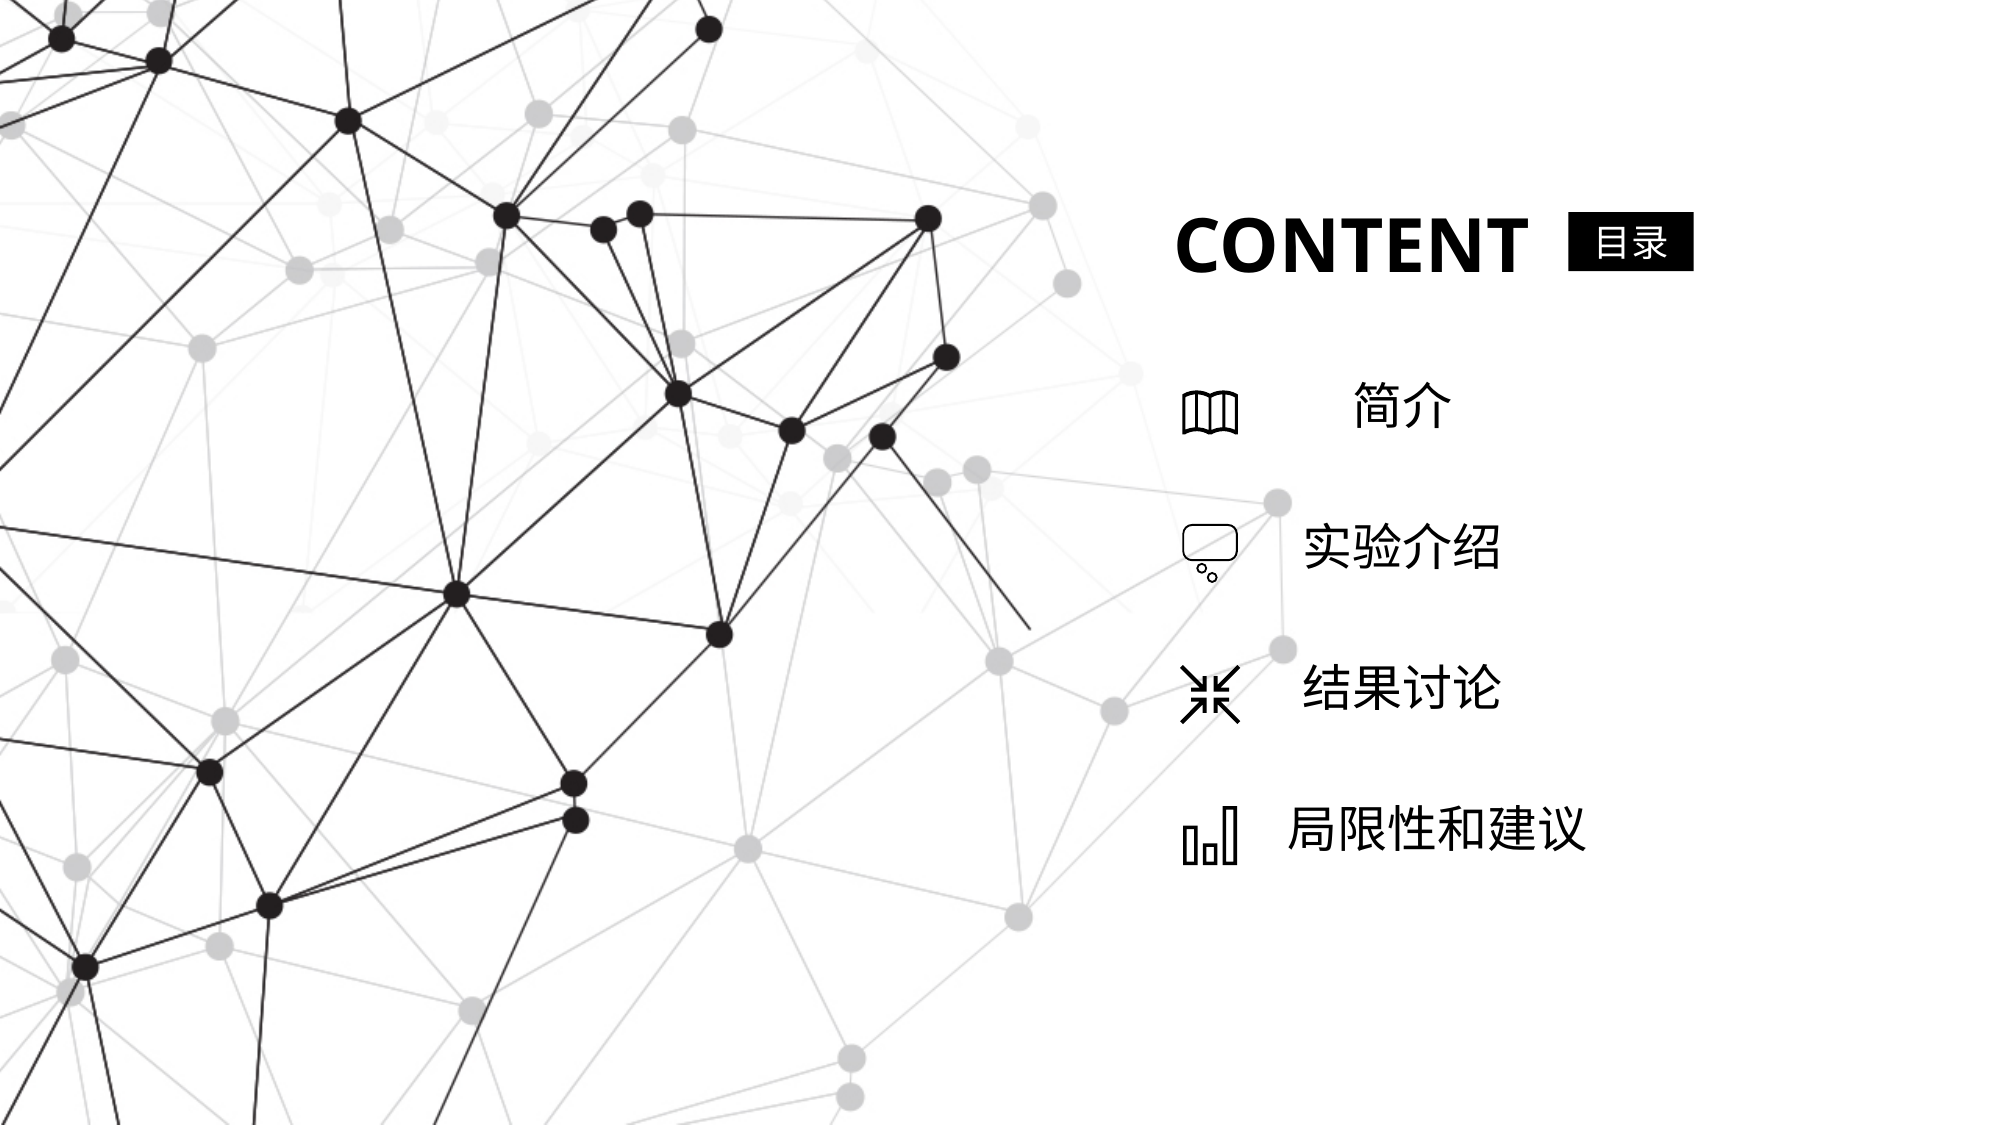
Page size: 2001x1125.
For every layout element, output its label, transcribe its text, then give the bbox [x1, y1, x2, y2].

text_box [1183, 825, 1198, 866]
text_box [1182, 390, 1238, 435]
picture [0, 0, 2000, 1125]
text_box [1180, 697, 1207, 725]
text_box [1568, 207, 1694, 276]
text_box [1180, 665, 1207, 692]
text_box [1213, 697, 1241, 725]
text_box 简介 [1263, 374, 1543, 435]
text_box [1206, 571, 1218, 583]
text_box 实验介绍 [1263, 515, 1543, 576]
text_box [1222, 806, 1238, 866]
text_box 结果讨论 [1263, 656, 1543, 717]
text_box [1202, 843, 1218, 866]
text_box 局限性和建议 [1263, 797, 1612, 858]
text_box CONTENT [1165, 189, 1651, 295]
text_box [1182, 523, 1238, 574]
text_box [1213, 665, 1241, 692]
